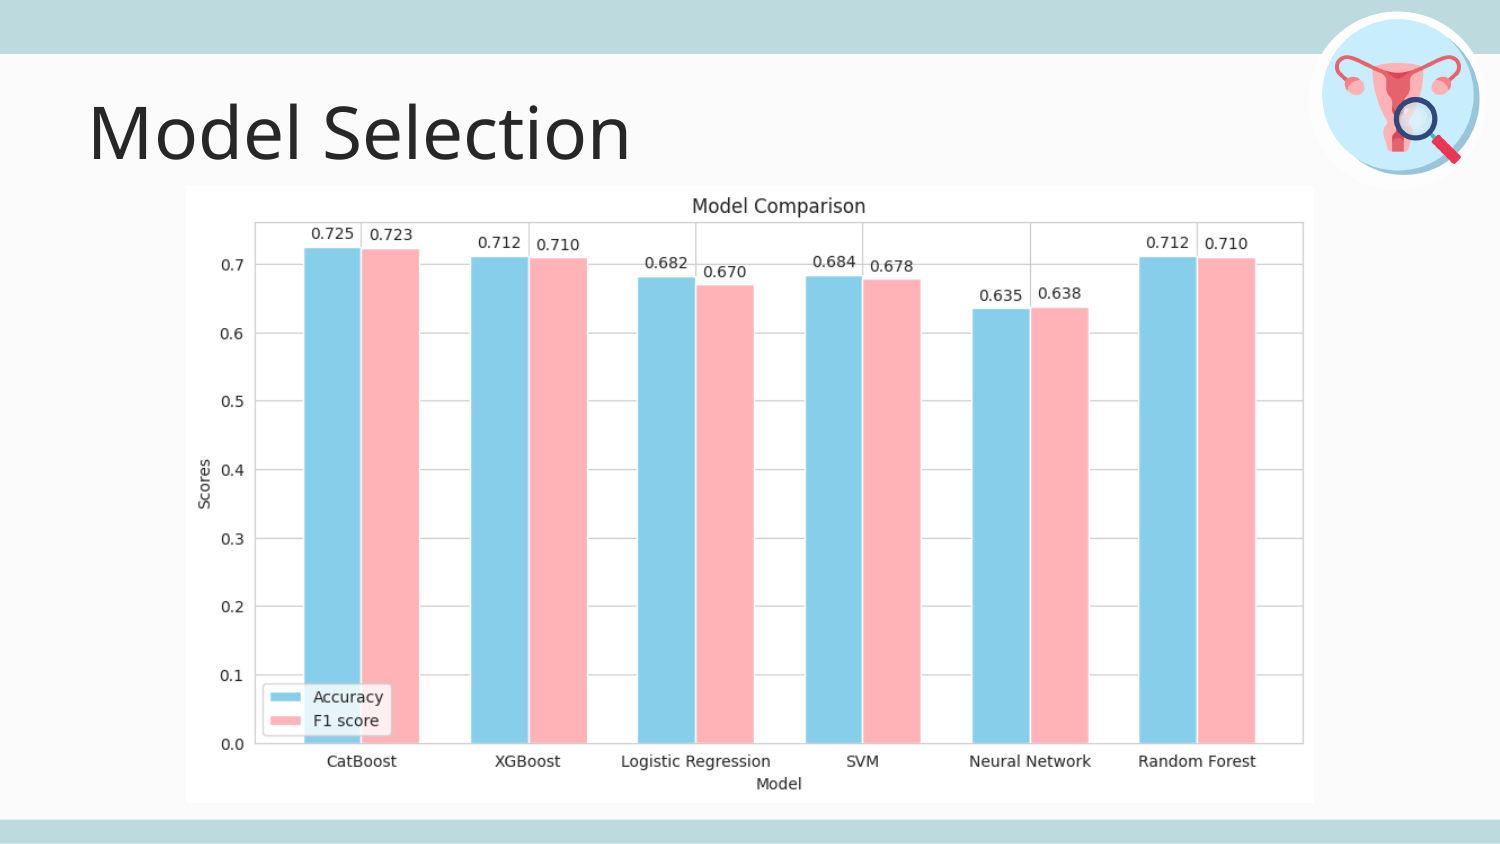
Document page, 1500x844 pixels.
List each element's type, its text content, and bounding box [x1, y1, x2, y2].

picture [185, 186, 1314, 803]
text_box Model Selection [72, 72, 764, 167]
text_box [1308, 11, 1488, 191]
